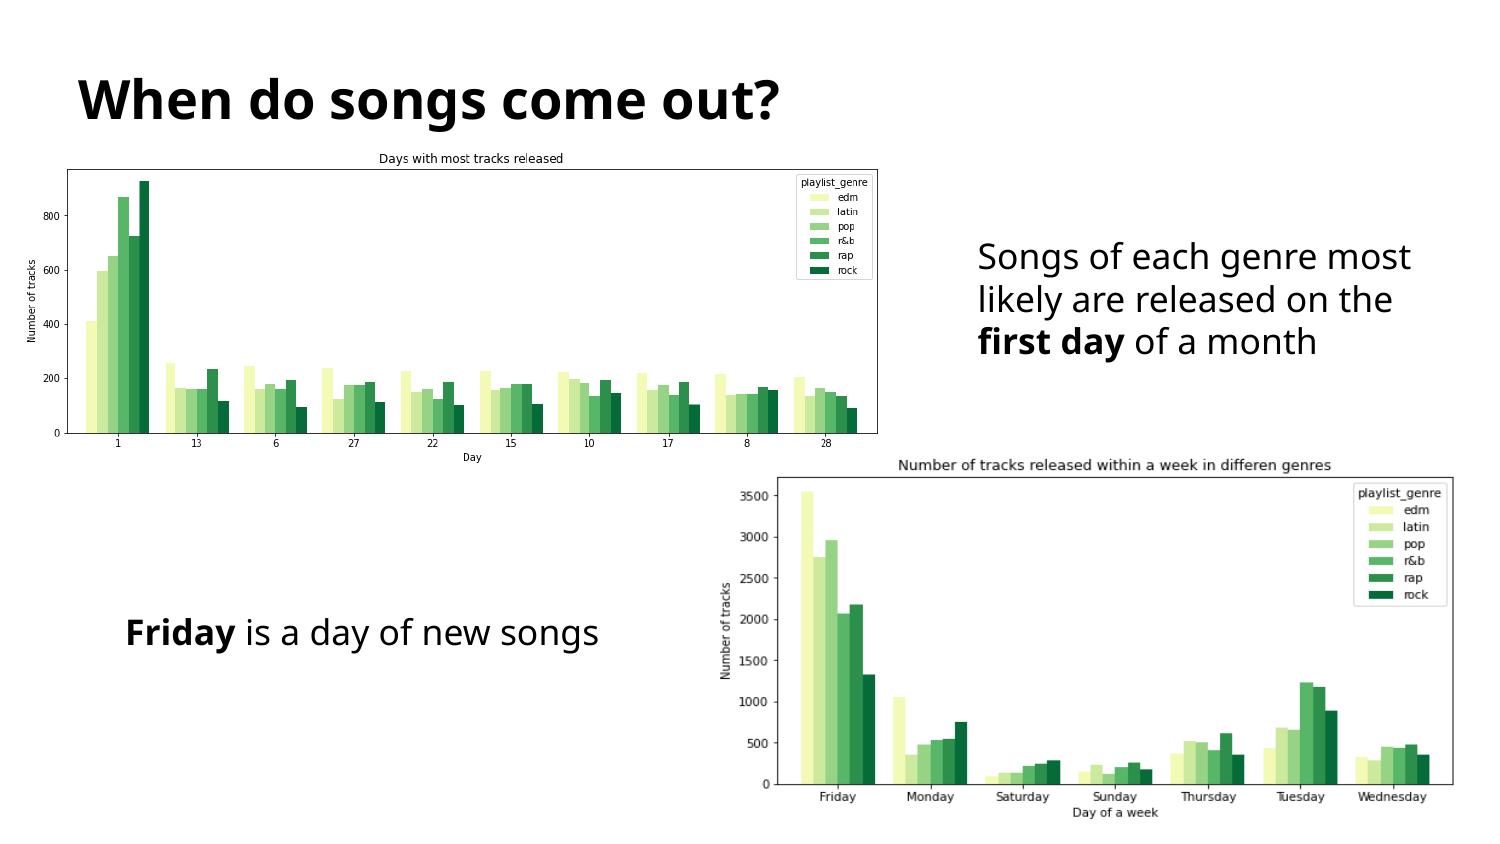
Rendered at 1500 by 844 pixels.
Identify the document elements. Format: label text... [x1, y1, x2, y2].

text_box When do songs come out? [63, 50, 1027, 146]
picture [21, 146, 1461, 828]
text_box Songs of each genre most likely are released on the first day of a month [962, 219, 1434, 377]
text_box Friday is a day of new songs [110, 594, 660, 668]
